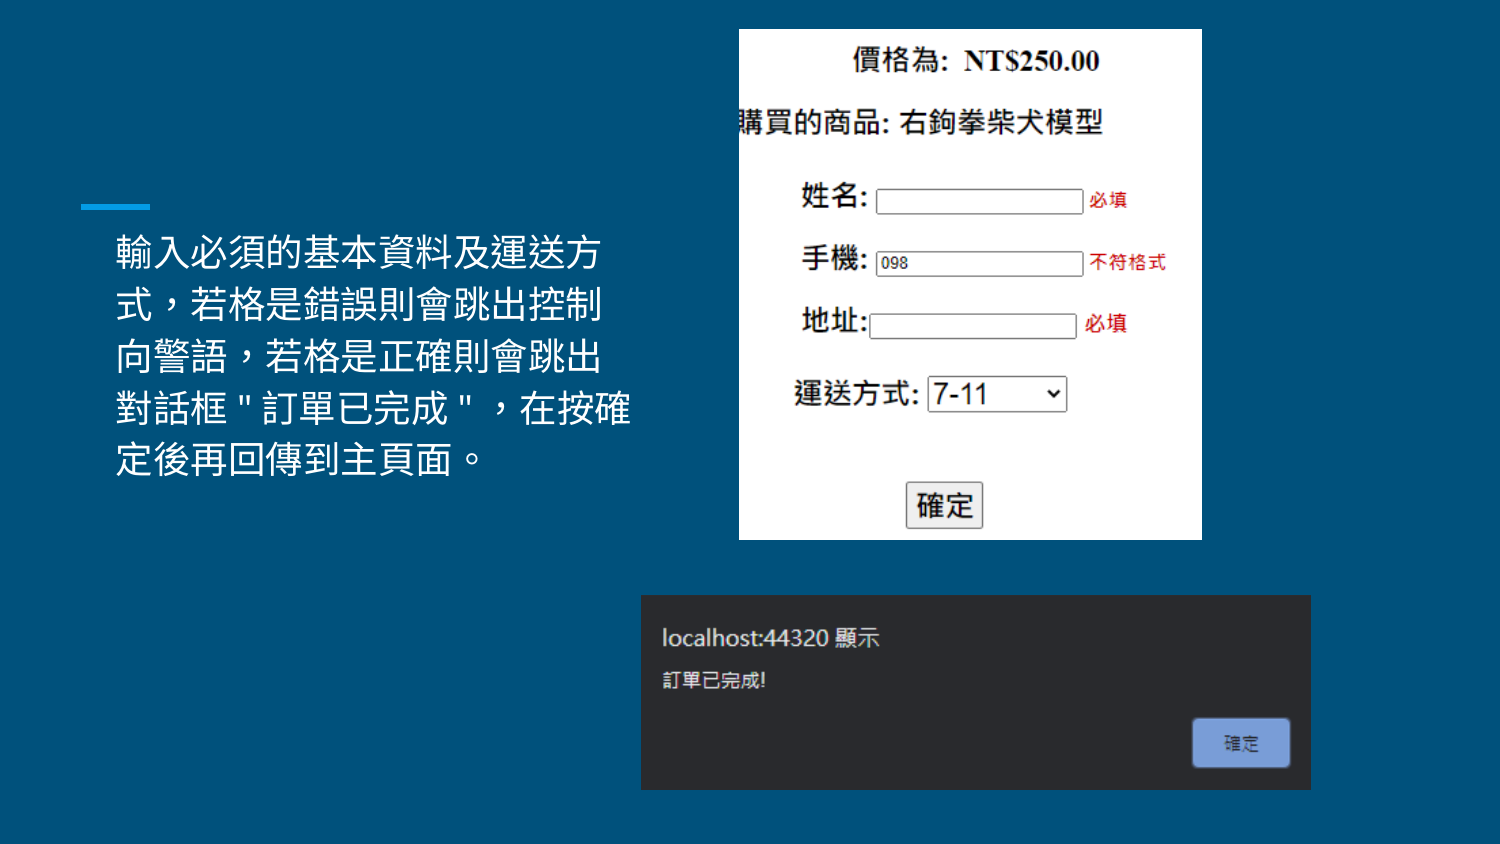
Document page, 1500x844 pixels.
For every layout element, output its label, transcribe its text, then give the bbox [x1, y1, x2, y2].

list 輸入必須的基本資料及運送方式，若格是錯誤則會跳出控制向警語，若格是正確則會跳出對話框"訂單已完成"，在按確定後再回傳到主頁面。 [100, 207, 653, 713]
picture [740, 30, 1201, 539]
picture [642, 596, 1310, 789]
